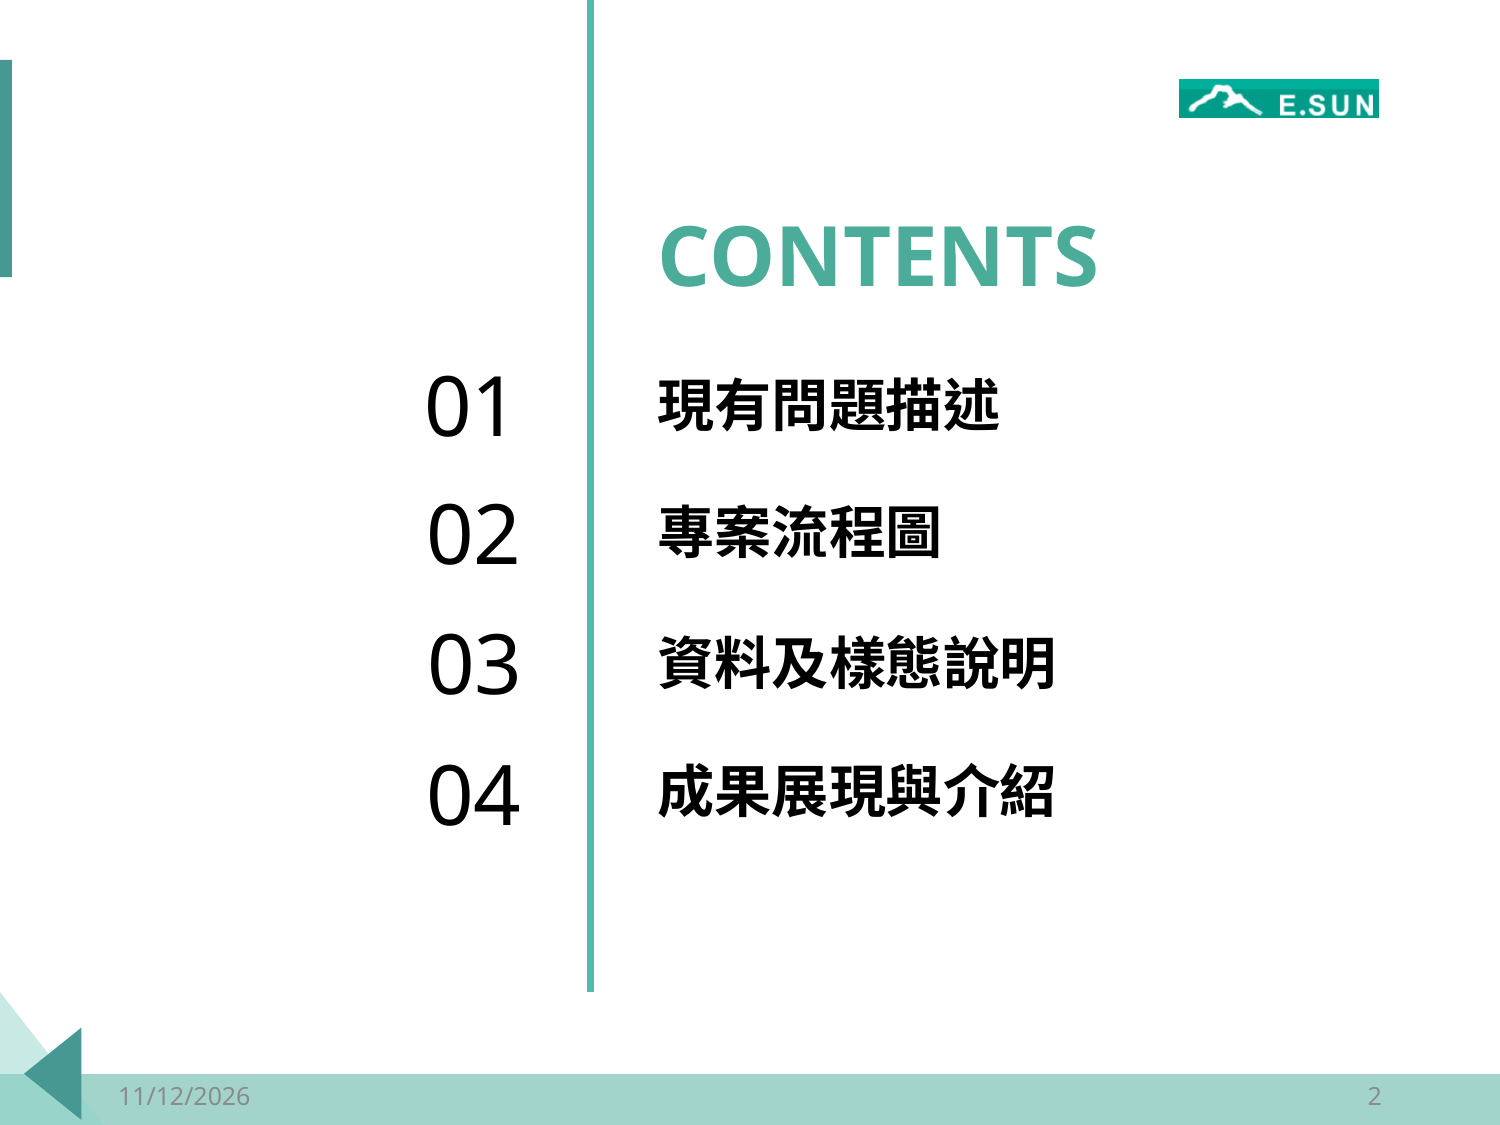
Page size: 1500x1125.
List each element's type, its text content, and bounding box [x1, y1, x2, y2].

text_box 02 [443, 502, 505, 560]
text_box 04 [443, 763, 505, 821]
slide_number 2 [1059, 1067, 1397, 1125]
text_box 03 [443, 632, 507, 690]
text_box 現有問題描述 [646, 362, 903, 444]
text_box 成果展現與介紹 [646, 748, 1078, 830]
text_box 資料及樣態說明 [646, 620, 1078, 702]
picture [1179, 79, 1379, 118]
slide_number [103, 1067, 441, 1125]
text_box 01 [442, 374, 501, 432]
text_box 專案流程圖 [646, 490, 903, 571]
text_box CONTENTS [646, 190, 1157, 316]
